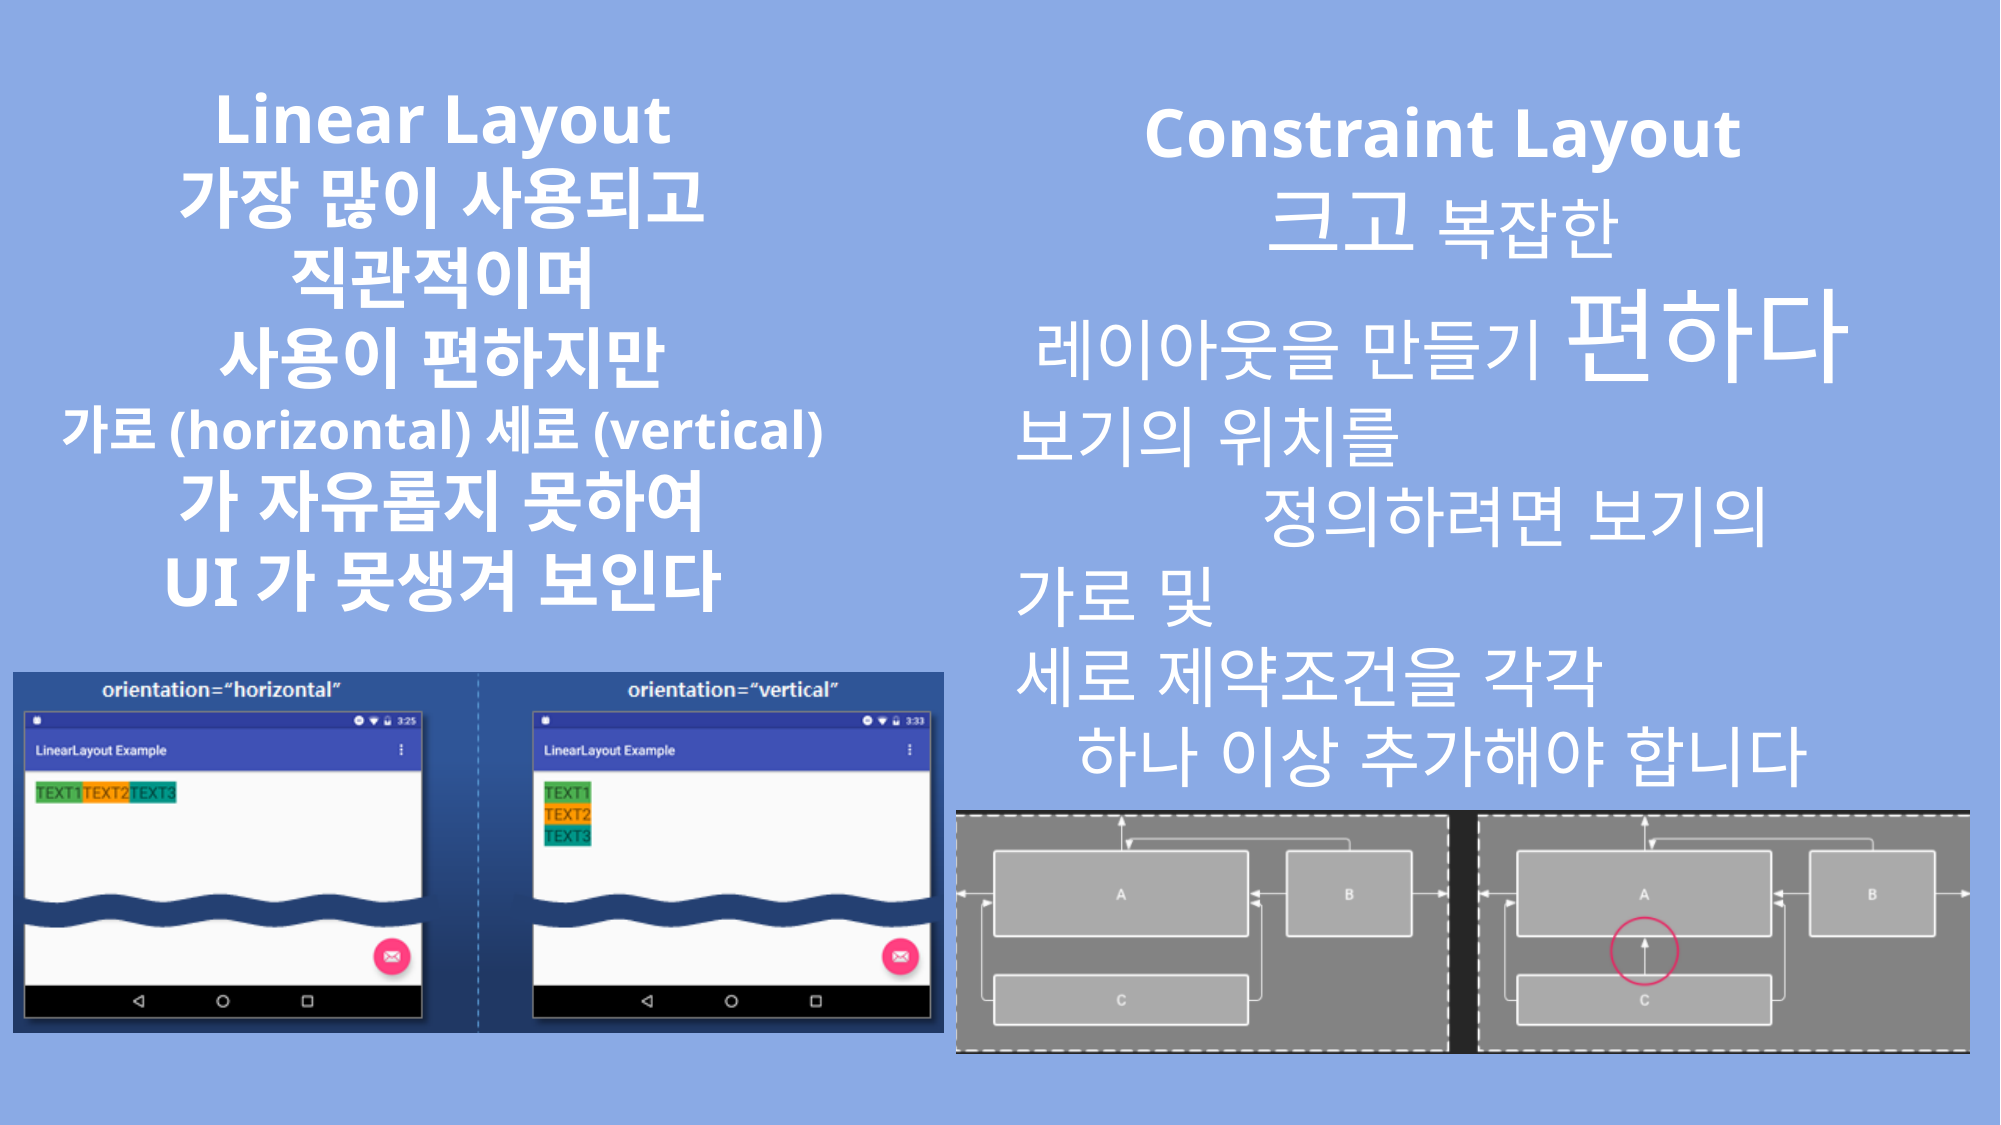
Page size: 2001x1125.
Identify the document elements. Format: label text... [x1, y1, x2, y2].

picture [13, 672, 944, 1033]
picture [956, 810, 1970, 1054]
text_box Linear Layout 가장 많이 사용되고 직관적이며 사용이 편하지만 가로(horizontal)세로(vertical) 가 자유롭지 못하여 UI가 못생겨 보인다 [0, 69, 887, 707]
text_box Constraint Layout 크고 복잡한 레이아웃을 만들기 편하다 보기의 위치를 정의하려면 보기의 가로 및 세로 제약조건을 각각 하나 이상 추가해야 합니다 [999, 83, 1887, 804]
